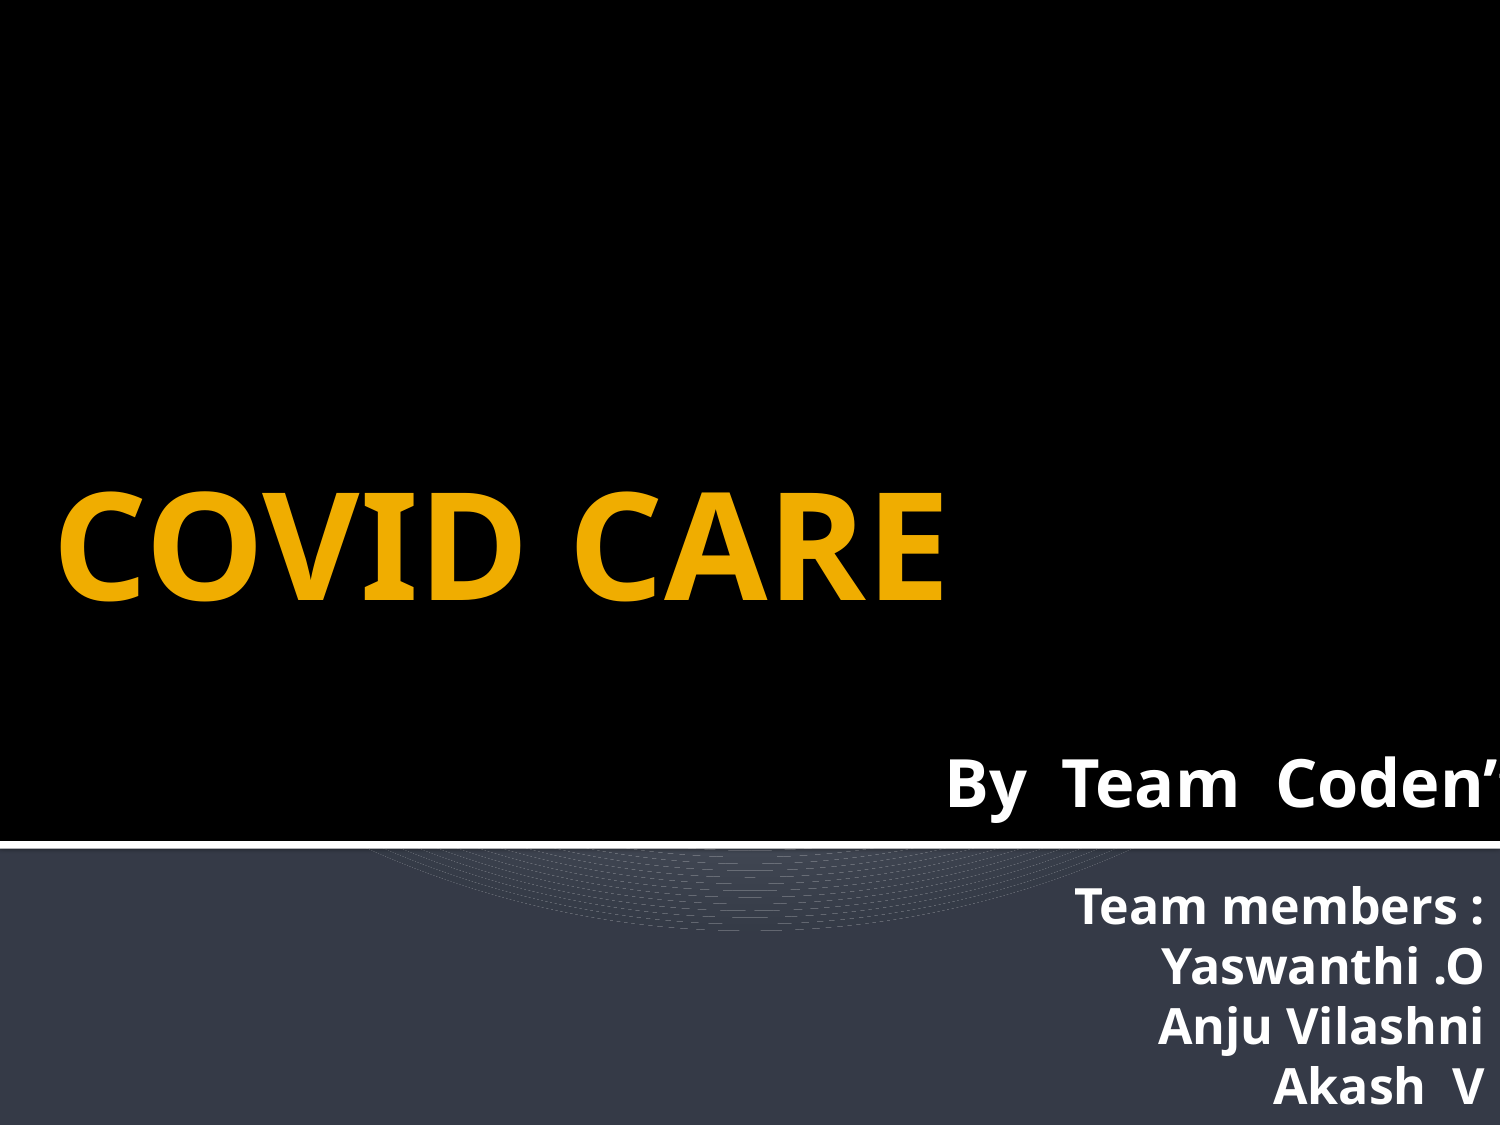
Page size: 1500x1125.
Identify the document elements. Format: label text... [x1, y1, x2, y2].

text_box Team members : Yaswanthi .O Anju Vilashni Akash V [712, 867, 1500, 1123]
title COVID CARE [37, 450, 1500, 1038]
subtitle By Team Coden’t [924, 575, 1500, 821]
